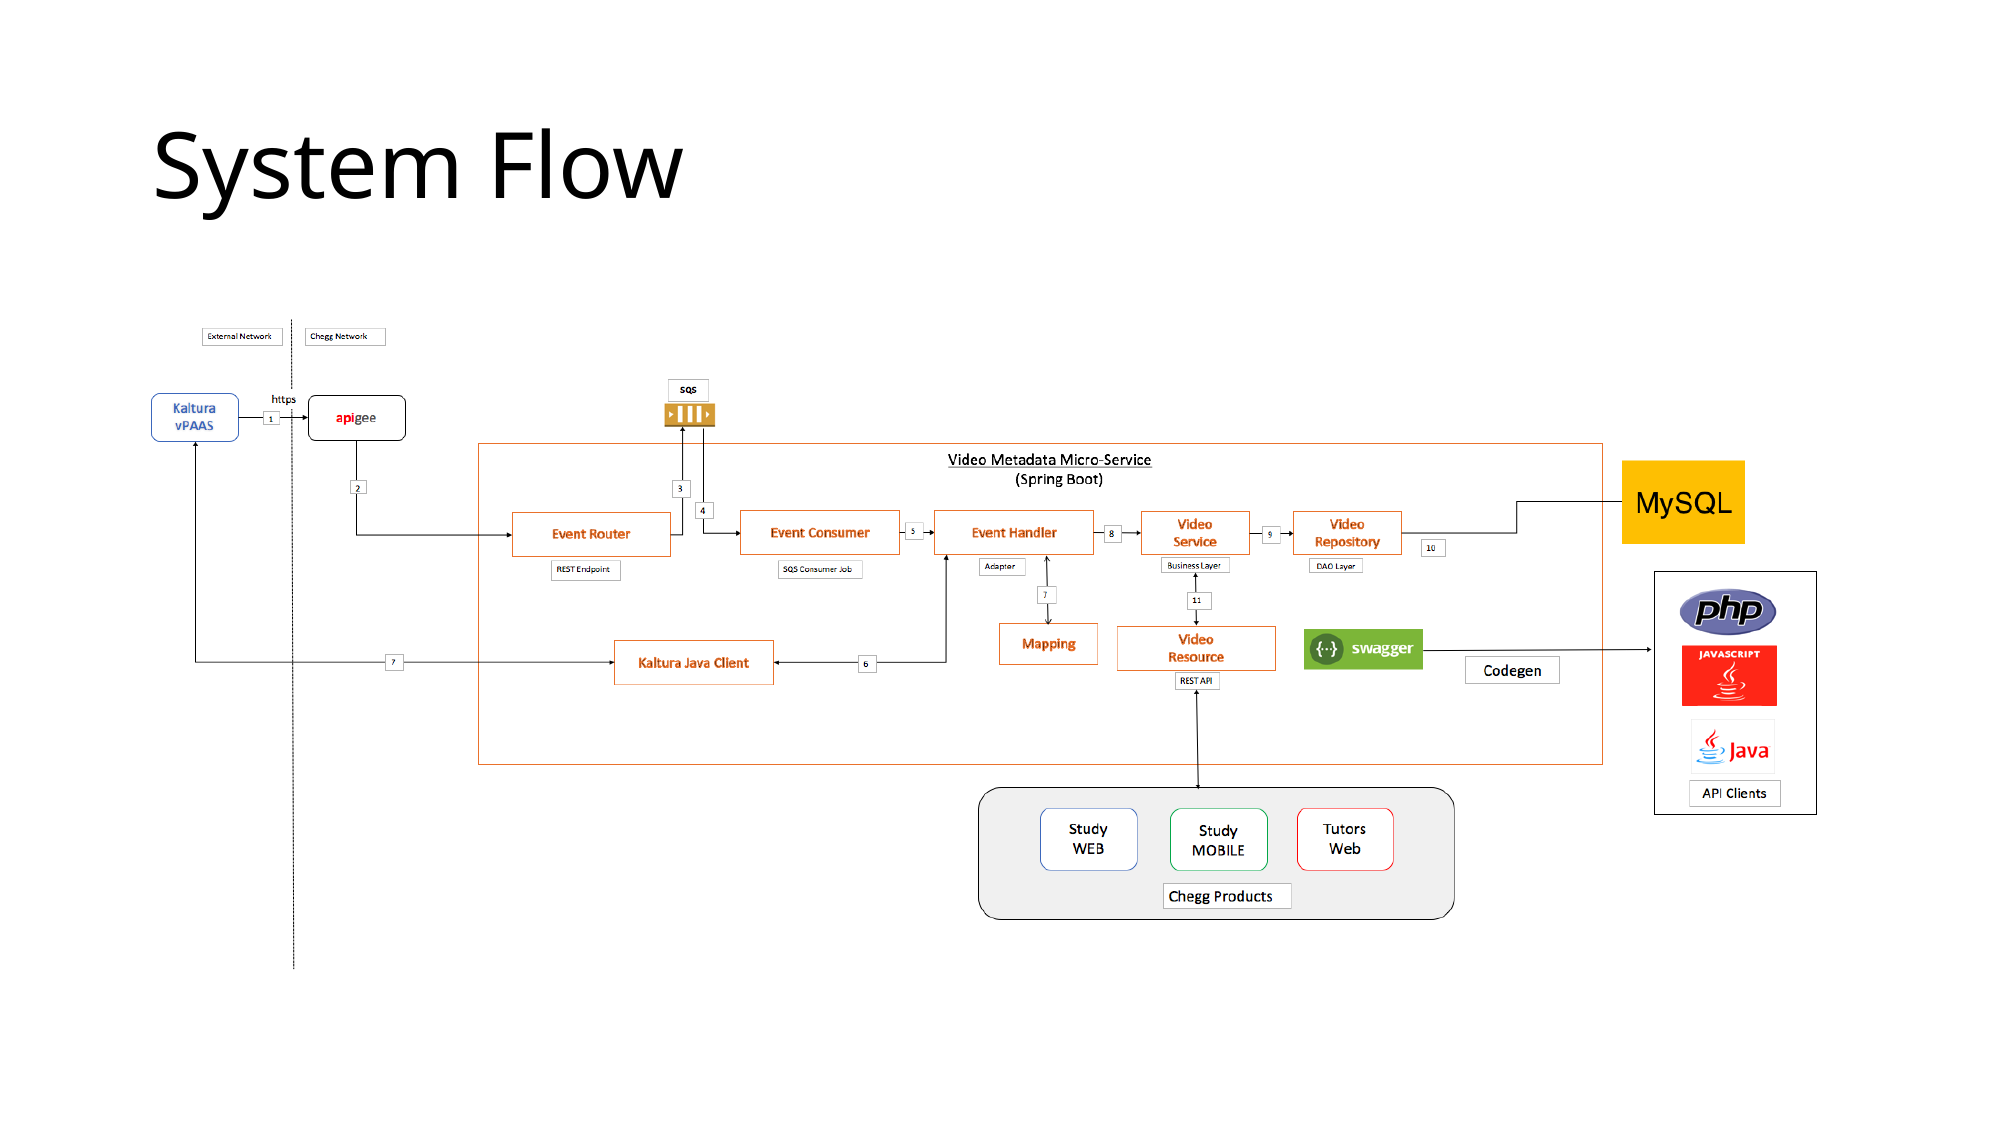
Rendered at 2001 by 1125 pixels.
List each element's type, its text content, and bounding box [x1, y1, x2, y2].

title System Flow [137, 59, 1863, 278]
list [137, 313, 1863, 980]
